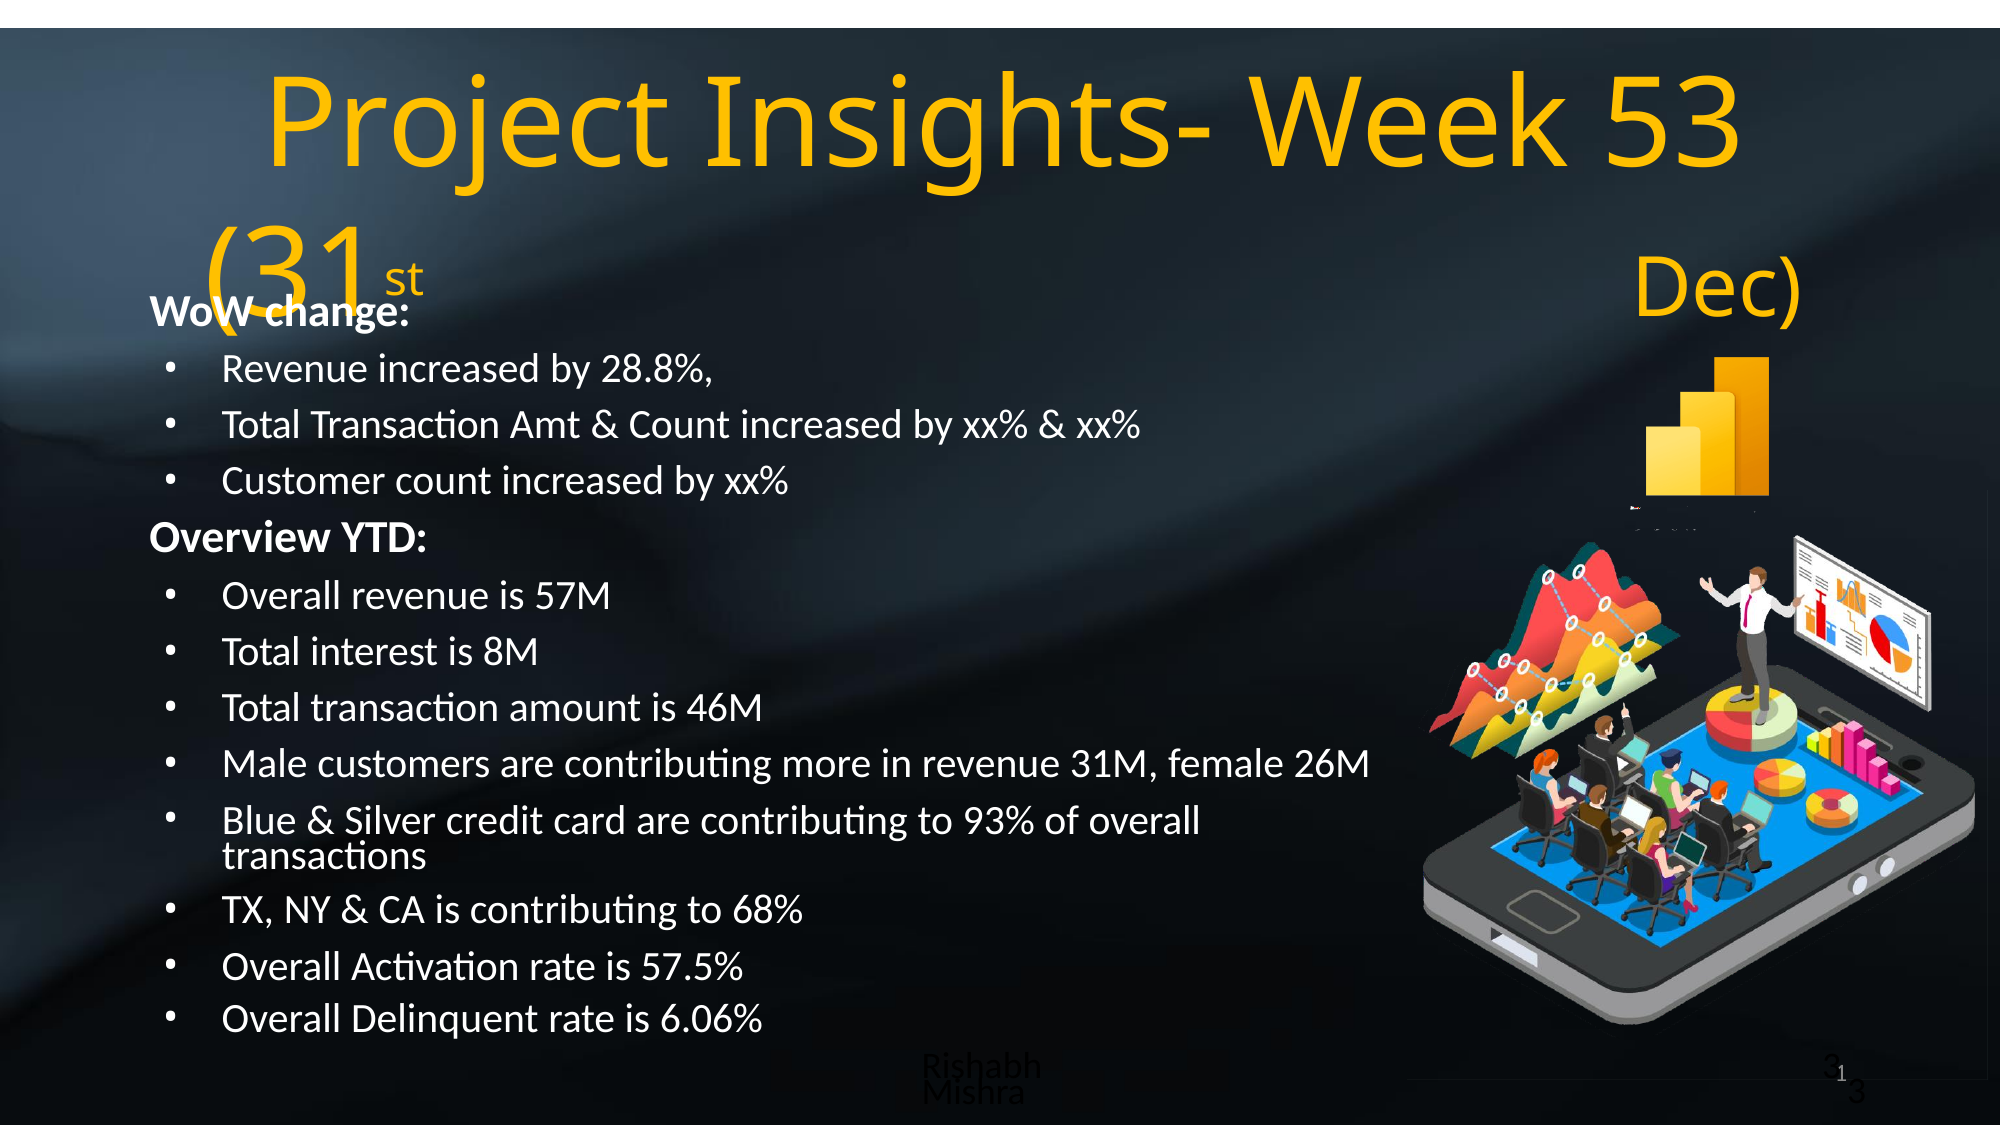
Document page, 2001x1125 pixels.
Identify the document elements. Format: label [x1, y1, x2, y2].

picture [0, 28, 2000, 1125]
text_box [1407, 356, 1988, 1080]
